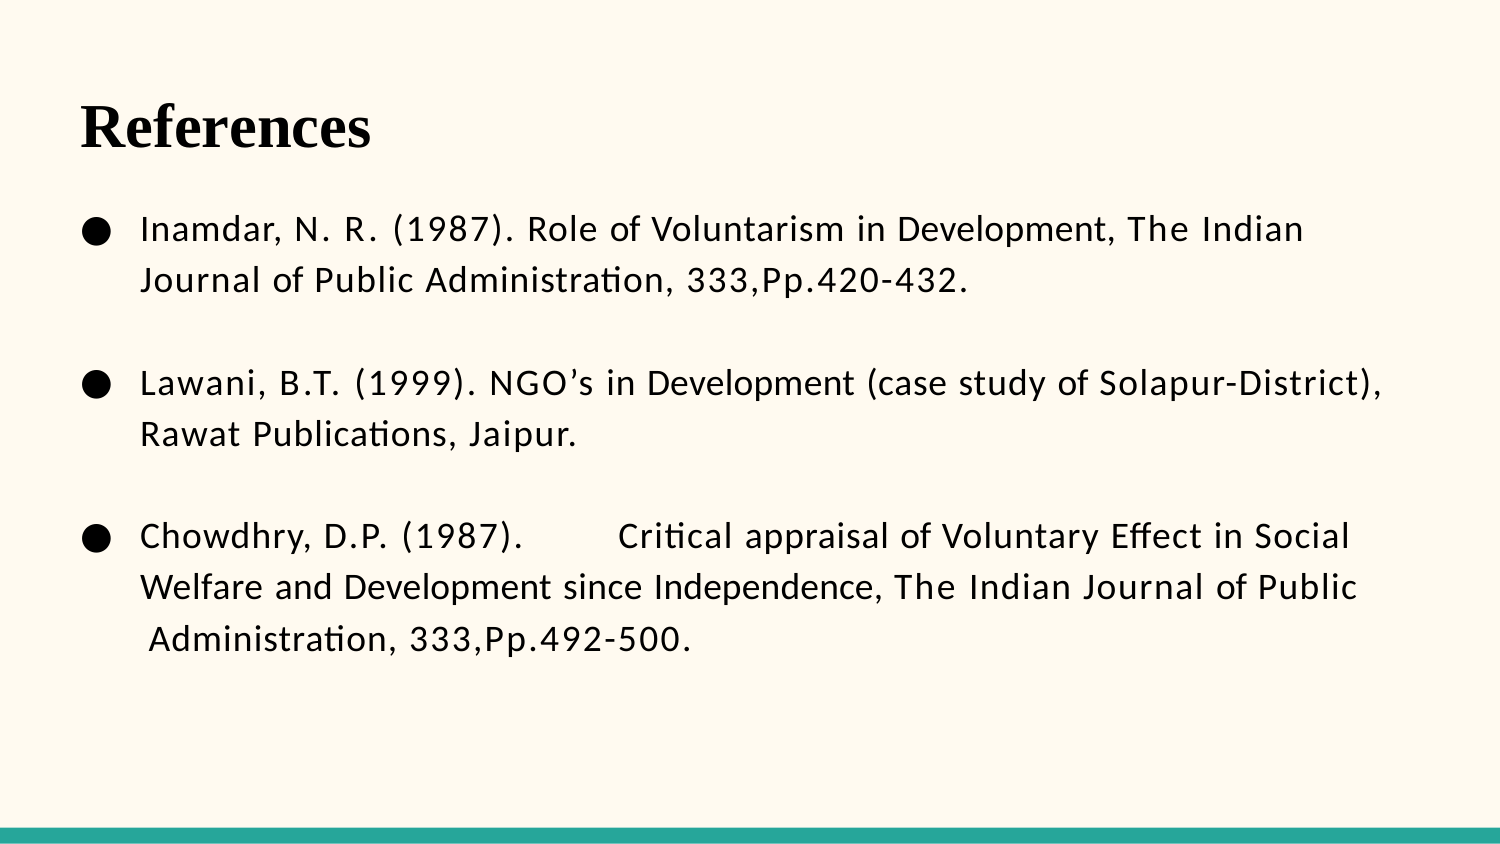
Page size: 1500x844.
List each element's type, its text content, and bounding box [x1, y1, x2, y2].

title References [78, 82, 373, 195]
text_box Inamdar, N. R. (1987). Role of Voluntarism in Development, The Indian Journal of Public Administration, 333,Pp.420-432. Lawani, B.T. (1999). NGO’s in Development (case study of Solapur-District), Rawat Publications, Jaipur. Chowdhry, D.P. (1987). Critical appraisal of Voluntary Effect in Social Welfare and Development since Independence, The Indian Journal of Public Administration, 333,Pp.492-500. [78, 195, 1403, 659]
